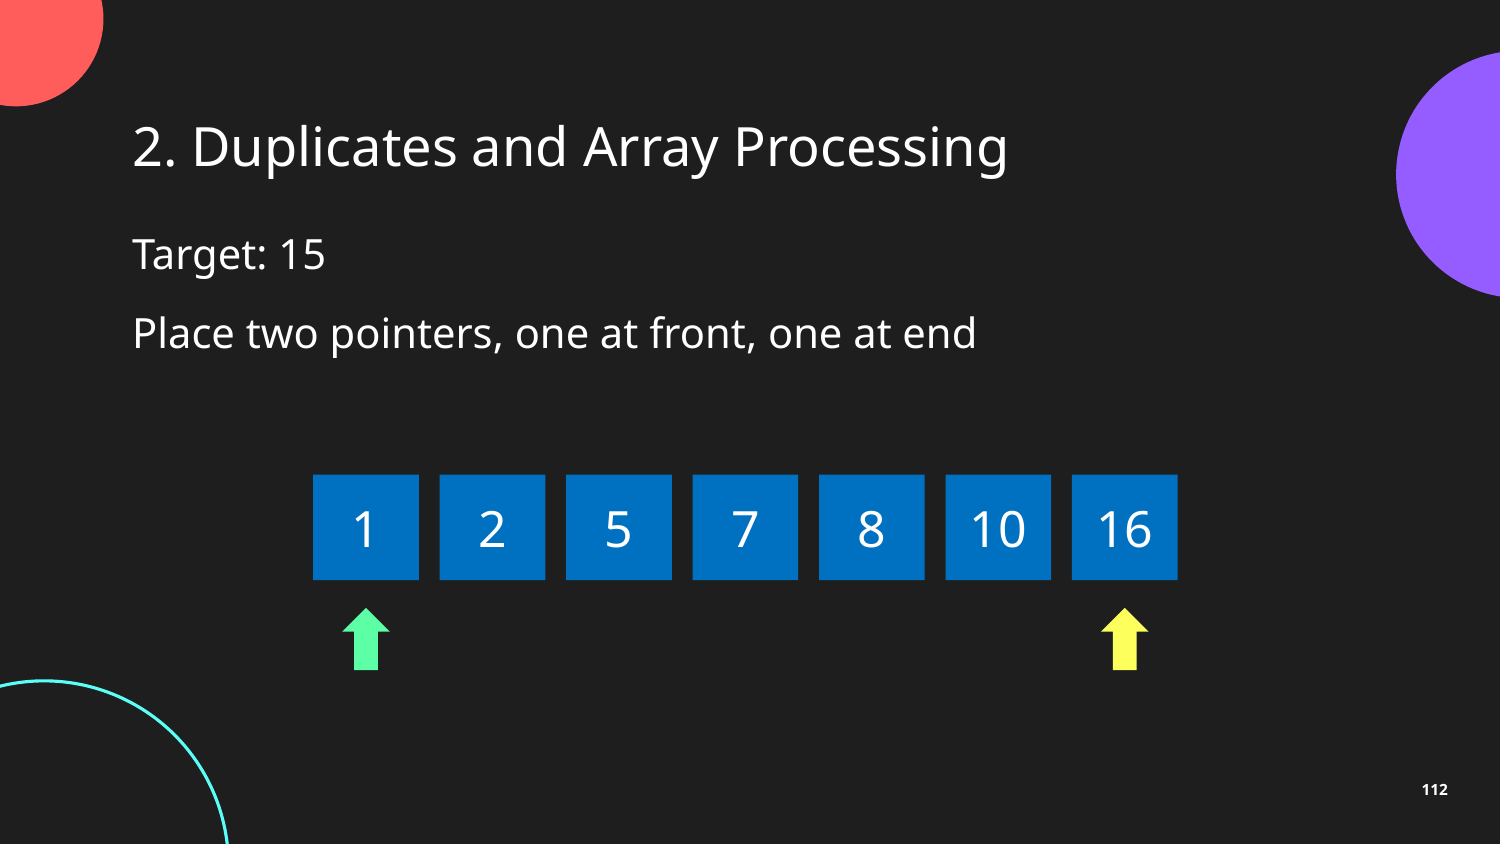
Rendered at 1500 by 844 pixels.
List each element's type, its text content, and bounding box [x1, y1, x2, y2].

text_box 10 [943, 473, 1053, 582]
slide_number 112 [1389, 764, 1480, 816]
title 2. Duplicates and Array Processing [117, 106, 1383, 183]
text_box 1 [311, 473, 421, 582]
text_box Target: 15 [117, 213, 1316, 290]
text_box [340, 605, 392, 673]
text_box 5 [564, 473, 674, 582]
text_box 7 [691, 473, 800, 582]
text_box [117, 204, 1356, 281]
text_box Place two pointers, one at front, one at end [117, 291, 1316, 368]
text_box 8 [817, 473, 927, 582]
text_box 16 [1070, 473, 1180, 582]
text_box [1098, 605, 1151, 673]
text_box 2 [438, 473, 547, 582]
